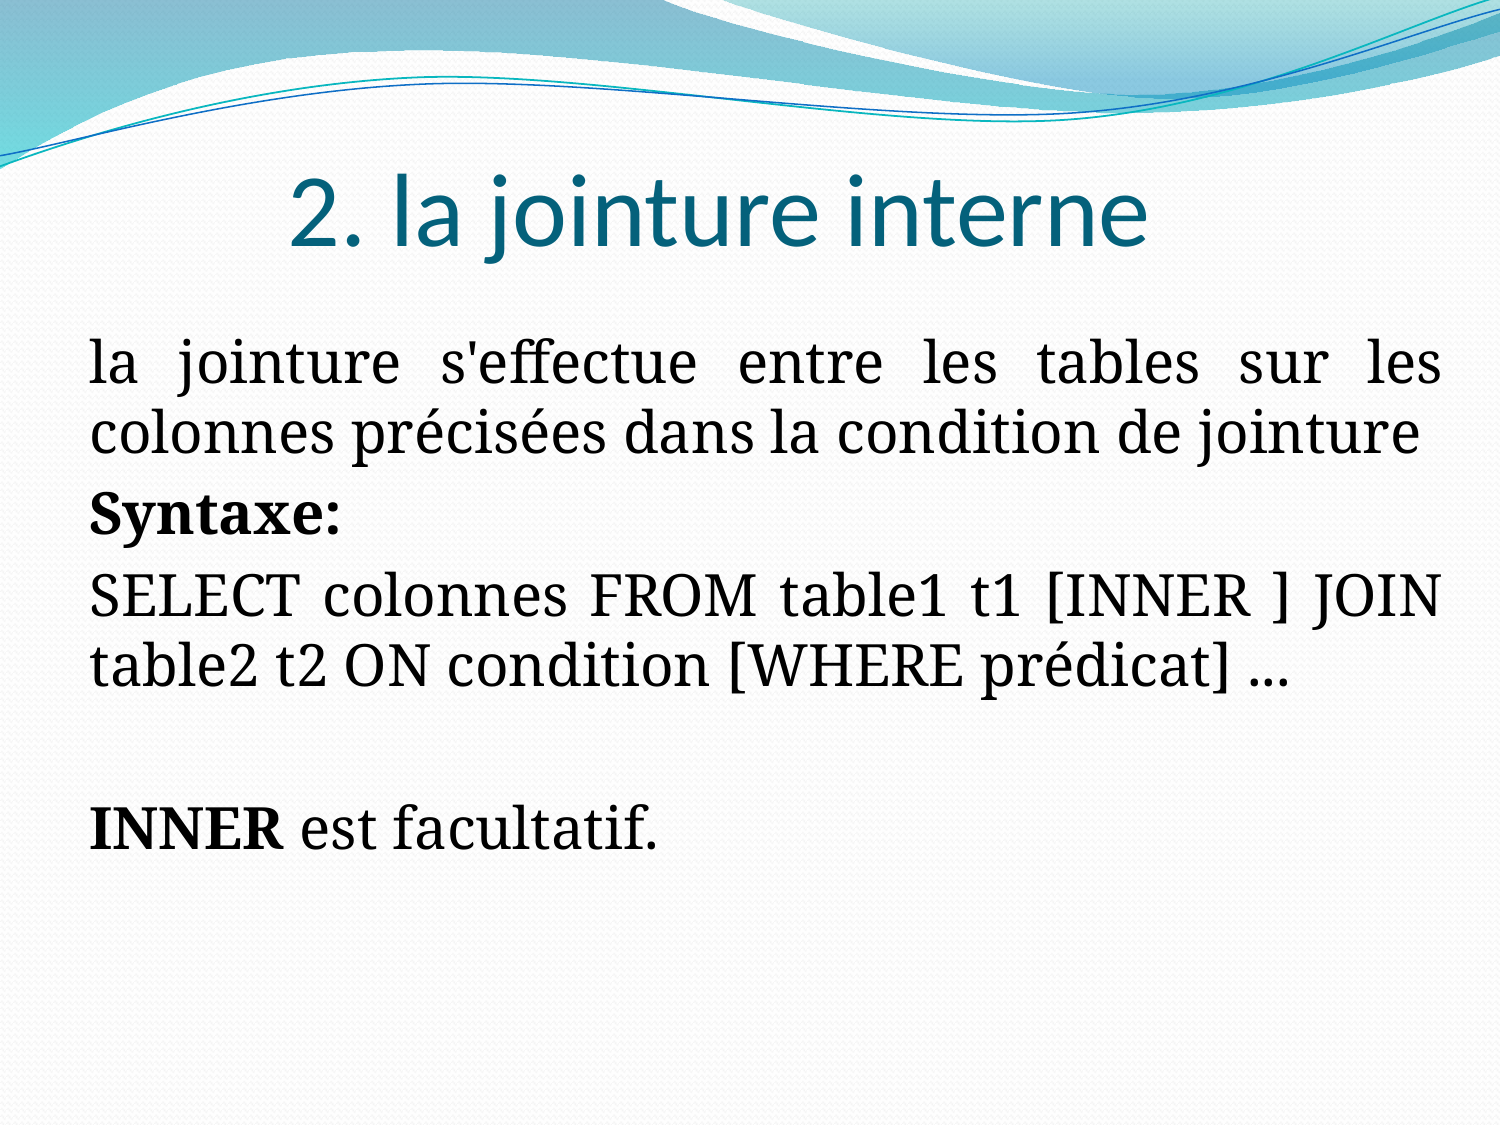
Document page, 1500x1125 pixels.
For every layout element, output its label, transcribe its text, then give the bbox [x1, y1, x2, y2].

list la jointure s'effectue entre les tables sur les colonnes précisées dans la condition de jointure Syntaxe: SELECT colonnes FROM table1 t1 [INNER ] JOIN table2 t2 ON condition [WHERE prédicat] ... INNER est facultatif. [75, 317, 1459, 1071]
title 2. la jointure interne [75, 115, 1365, 268]
